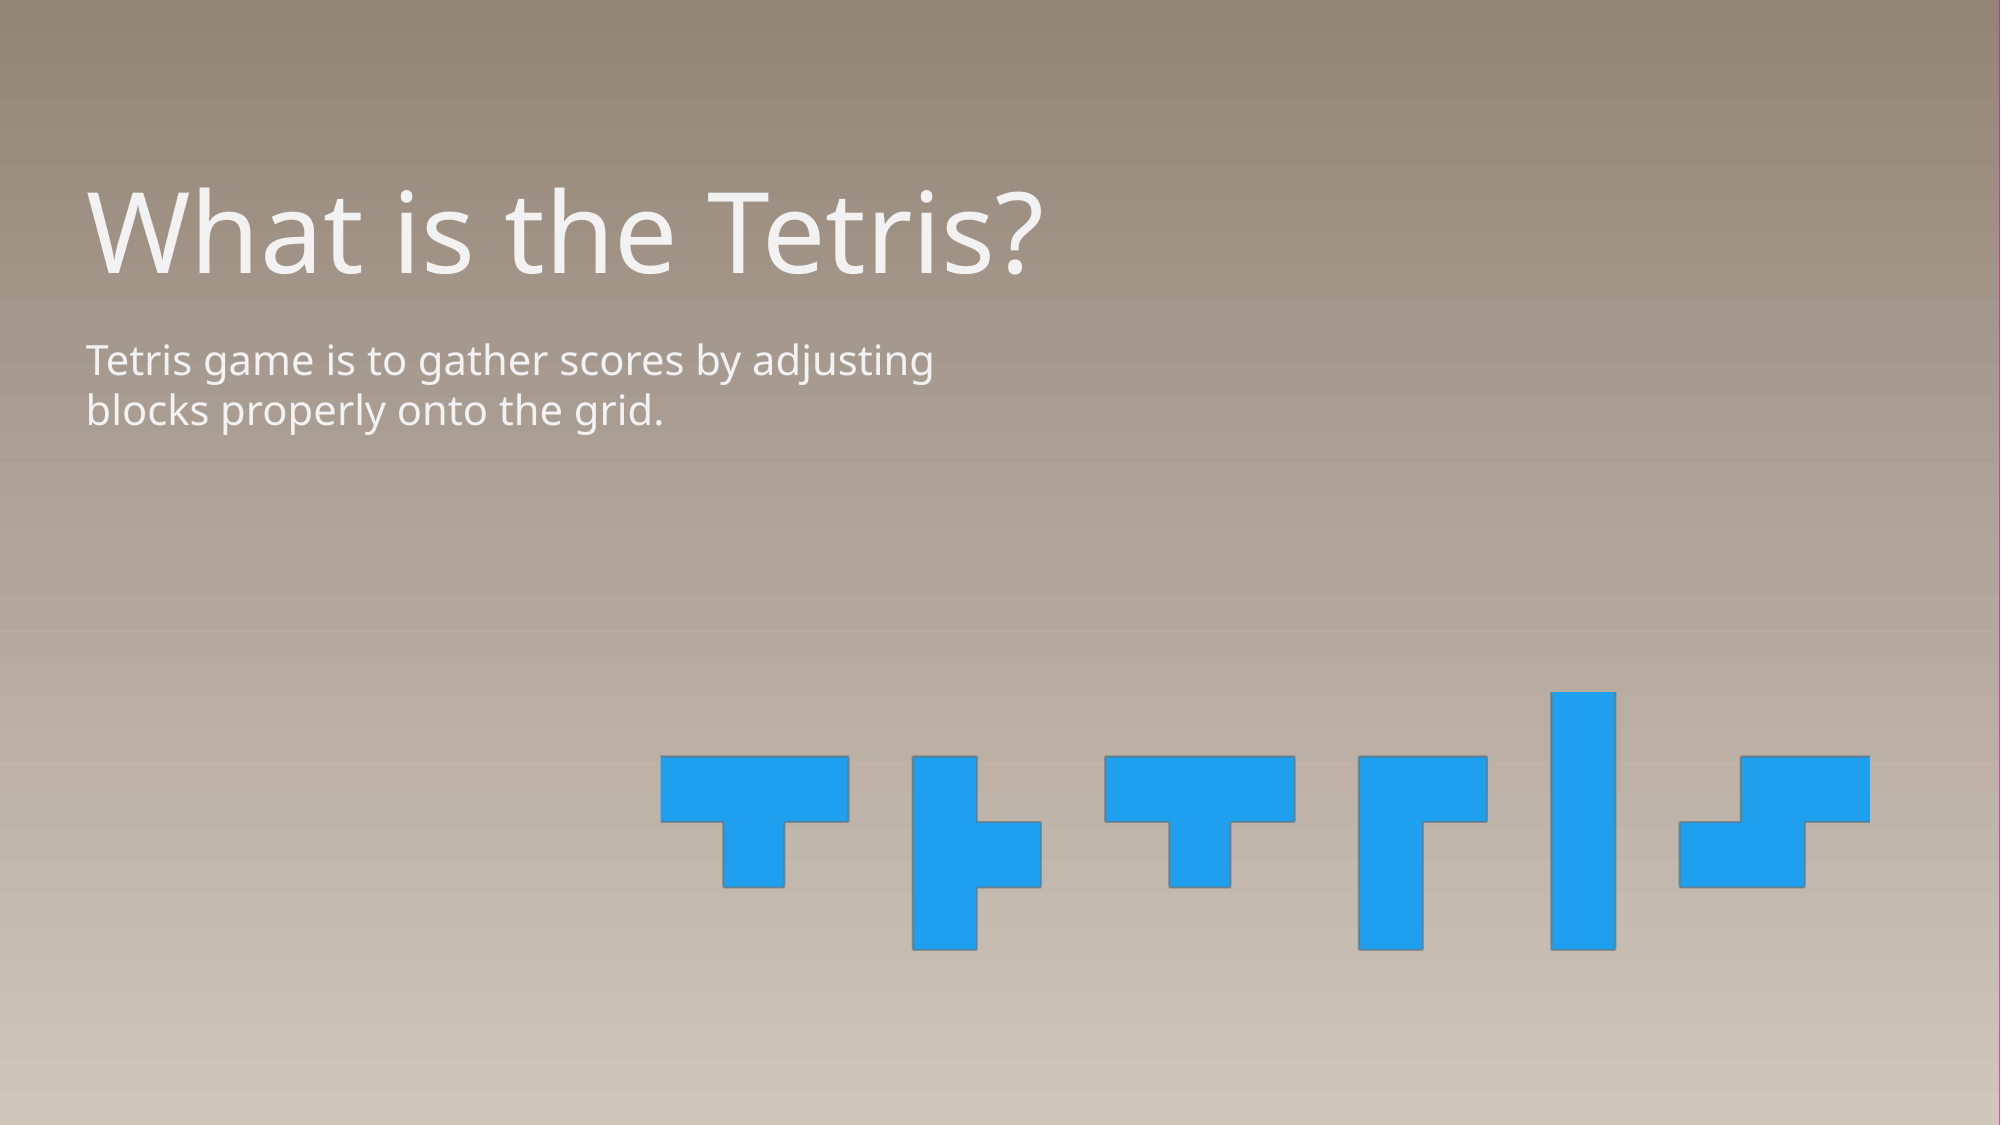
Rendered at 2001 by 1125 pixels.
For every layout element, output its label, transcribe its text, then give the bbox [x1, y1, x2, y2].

title What is the Tetris? [70, 150, 1796, 306]
picture [660, 692, 1871, 982]
text_box Tetris game is to gather scores by adjusting blocks properly onto the grid. [70, 325, 1024, 441]
text_box [0, 0, 2000, 1125]
